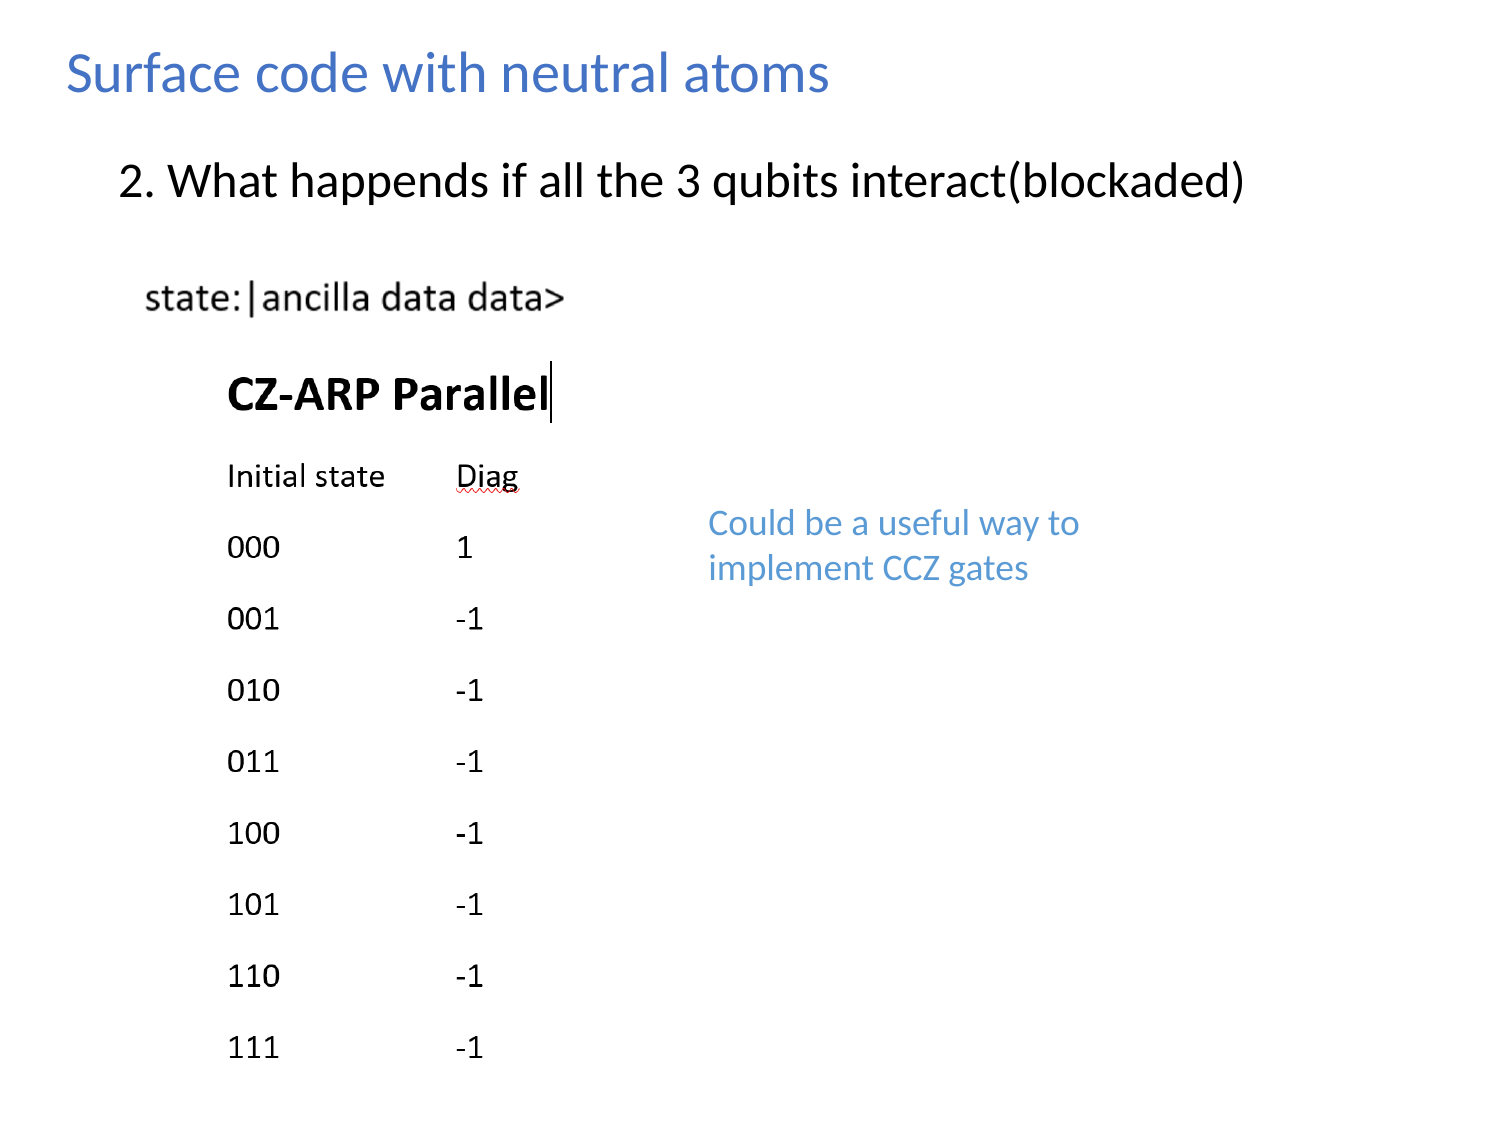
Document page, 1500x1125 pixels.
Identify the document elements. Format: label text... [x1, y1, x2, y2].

picture [125, 255, 584, 1076]
text_box Surface code with neutral atoms [51, 34, 1101, 136]
text_box Could be a useful way to implement CCZ gates [693, 490, 1210, 596]
list 2. What happends if all the 3 qubits interact(blockaded) [103, 147, 1397, 1014]
